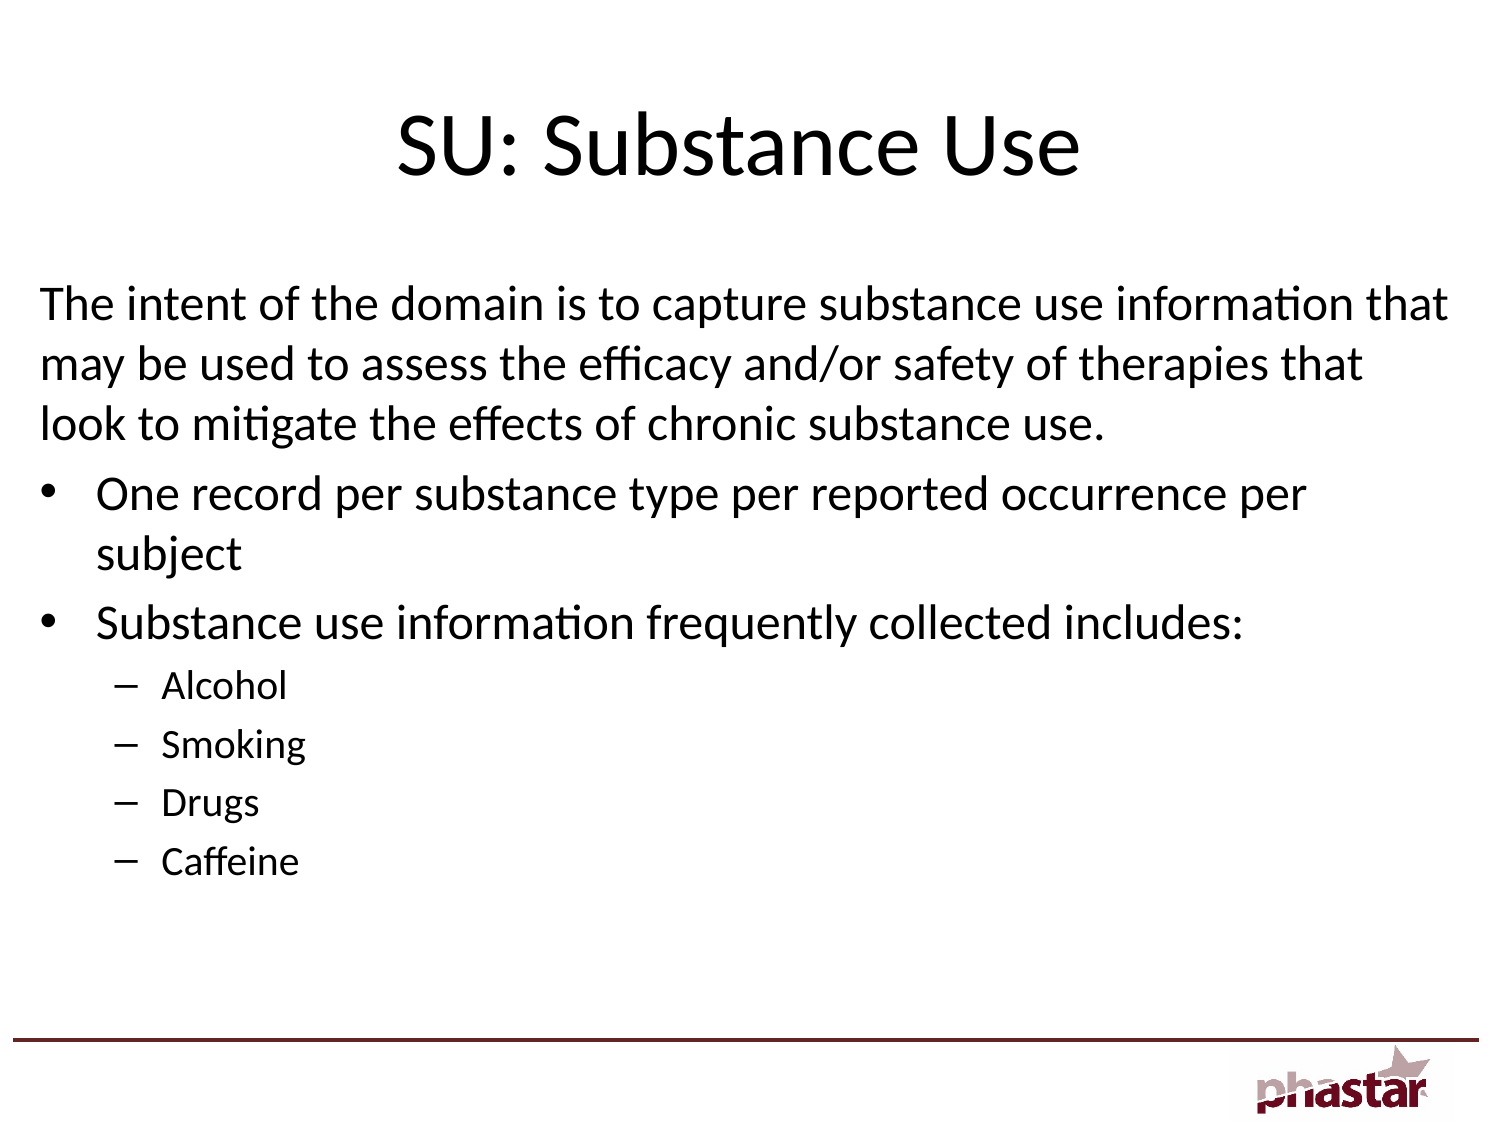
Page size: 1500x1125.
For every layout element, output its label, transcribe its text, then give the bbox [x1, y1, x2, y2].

title SU: Substance Use [75, 45, 1425, 233]
picture [1229, 1042, 1455, 1122]
list The intent of the domain is to capture substance use information that may be used to assess the efficacy and/or safety of therapies that look to mitigate the effects of chronic substance use. One record per substance type per reported occurrence per subject Substance use information frequently collected includes: Alcohol Smoking Drugs Caffeine [24, 262, 1474, 1005]
